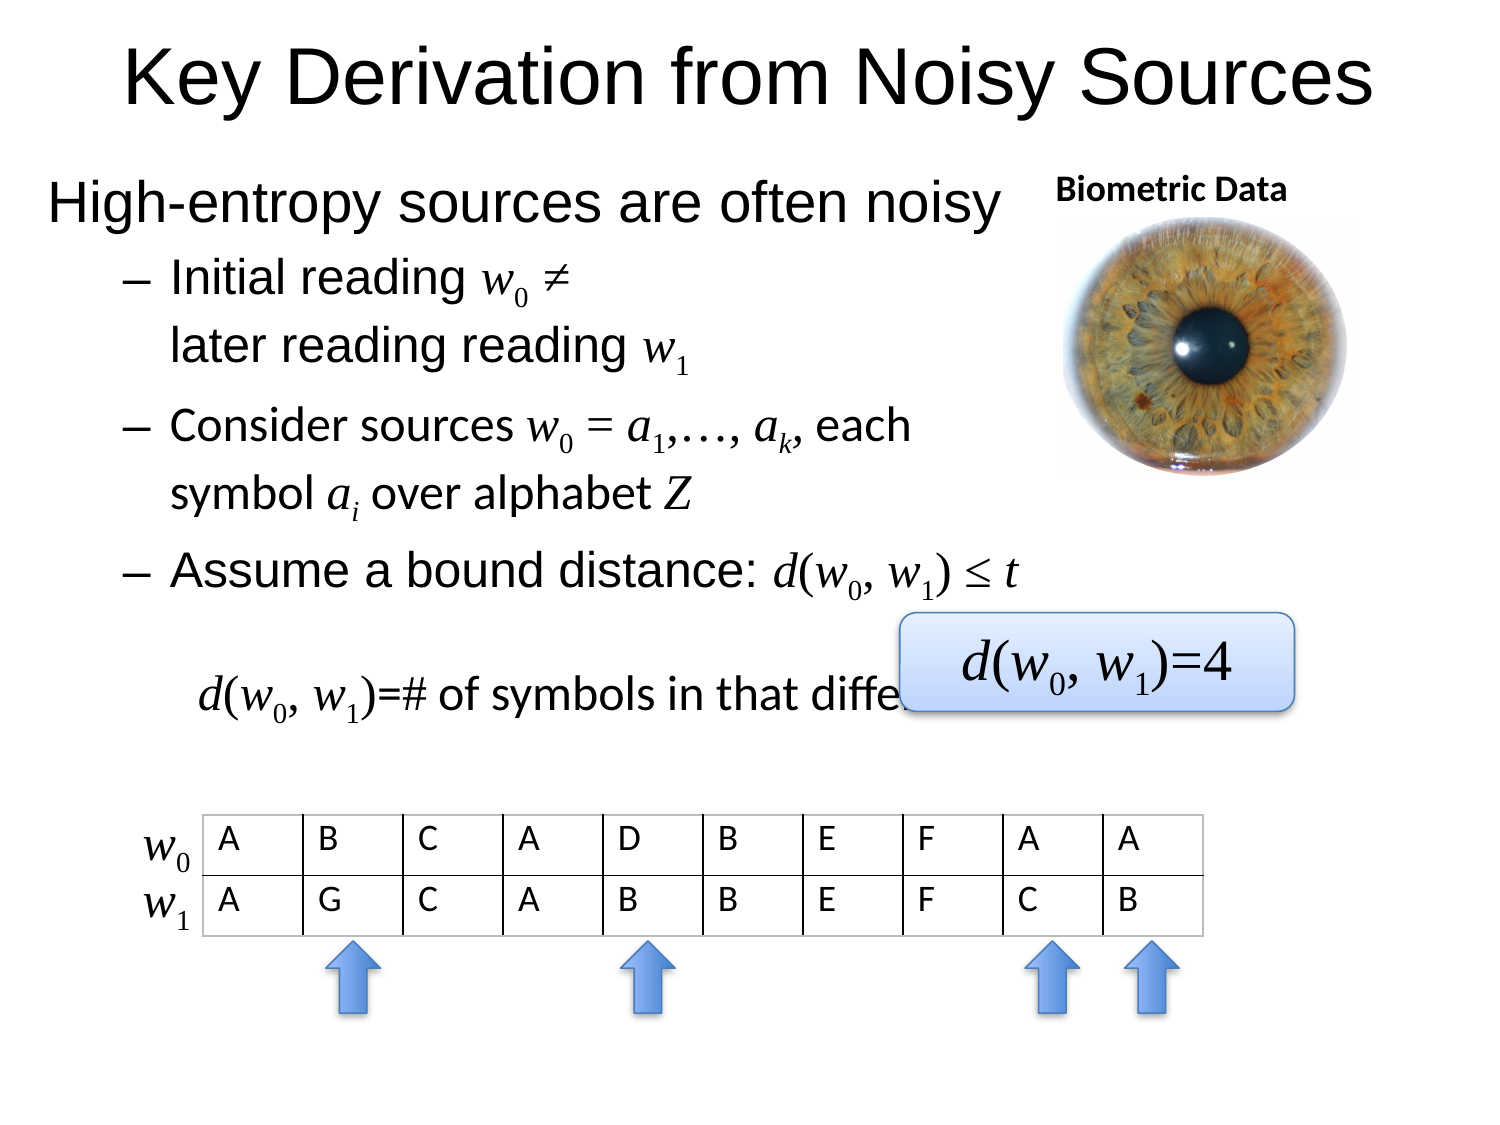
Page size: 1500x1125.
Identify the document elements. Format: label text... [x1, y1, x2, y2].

list High-entropy sources are often noisy Initial reading w0 ≠ later reading reading w1 Consider sources w0 = a1,…, ak, each symbol ai over alphabet Z Assume a bound distance: d(w0, w1) ≤ t d(w0, w1)=# of symbols in that differ [32, 157, 1063, 973]
table_header A [504, 816, 602, 875]
table_header A [1004, 816, 1102, 875]
picture [1062, 217, 1356, 478]
table_cell C [404, 876, 502, 935]
table_header A [1104, 816, 1202, 875]
table_header A [206, 816, 302, 875]
text_box [1024, 940, 1081, 1014]
text_box Biometric Data [1063, 157, 1303, 216]
text_box w0 [128, 802, 206, 860]
table_header B [704, 816, 802, 875]
table_cell B [604, 876, 702, 935]
table_cell A [504, 876, 602, 935]
table_header D [604, 816, 702, 875]
table_cell E [804, 876, 902, 935]
table_header F [904, 816, 1002, 875]
title Key Derivation from Noisy Sources [75, 0, 1425, 167]
text_box [1123, 940, 1180, 1014]
table_cell A [206, 876, 302, 935]
table_header B [304, 816, 402, 875]
table_cell B [1104, 876, 1202, 935]
text_box [619, 940, 677, 1014]
table_header E [804, 816, 902, 875]
table_cell G [304, 876, 402, 935]
table_cell C [1004, 876, 1102, 935]
table_cell F [904, 876, 1002, 935]
table_header C [404, 816, 502, 875]
text_box d(w0, w1)=4 [898, 611, 1296, 713]
text_box [325, 940, 382, 1014]
text_box w1 [128, 860, 206, 944]
table_cell B [704, 876, 802, 935]
